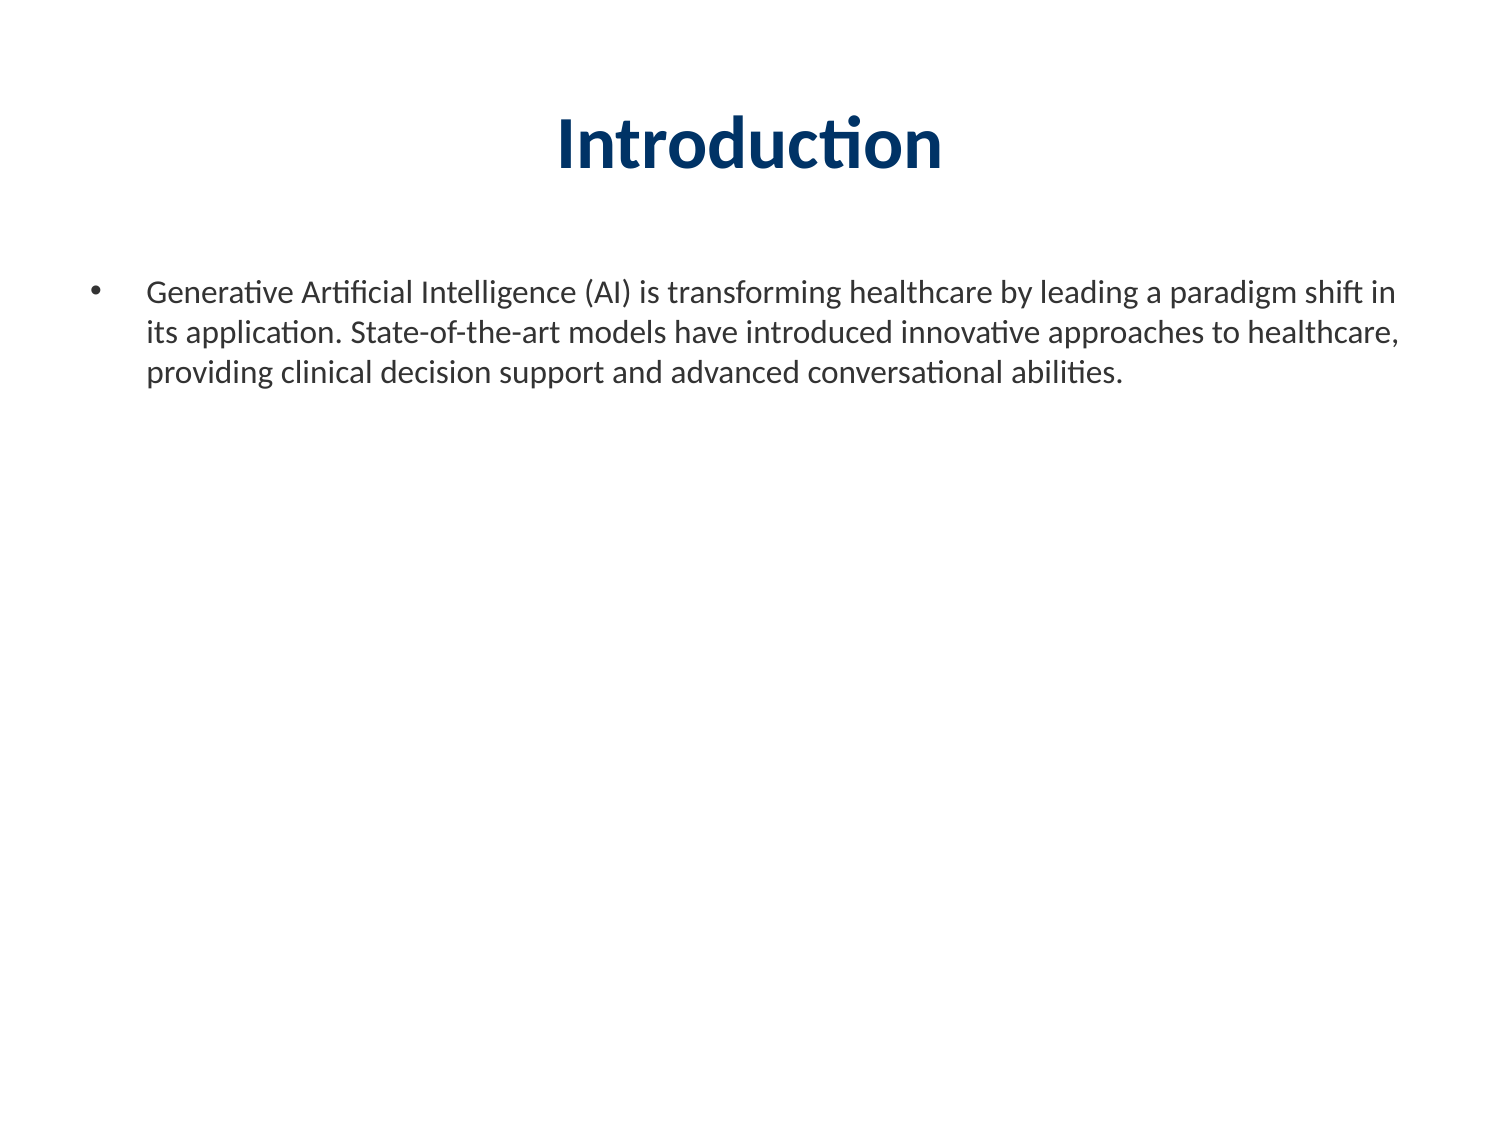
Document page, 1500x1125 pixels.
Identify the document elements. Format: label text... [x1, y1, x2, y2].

list Generative Artificial Intelligence (AI) is transforming healthcare by leading a paradigm shift in its application. State-of-the-art models have introduced innovative approaches to healthcare, providing clinical decision support and advanced conversational abilities. [75, 262, 1425, 1005]
title Introduction [75, 45, 1425, 233]
